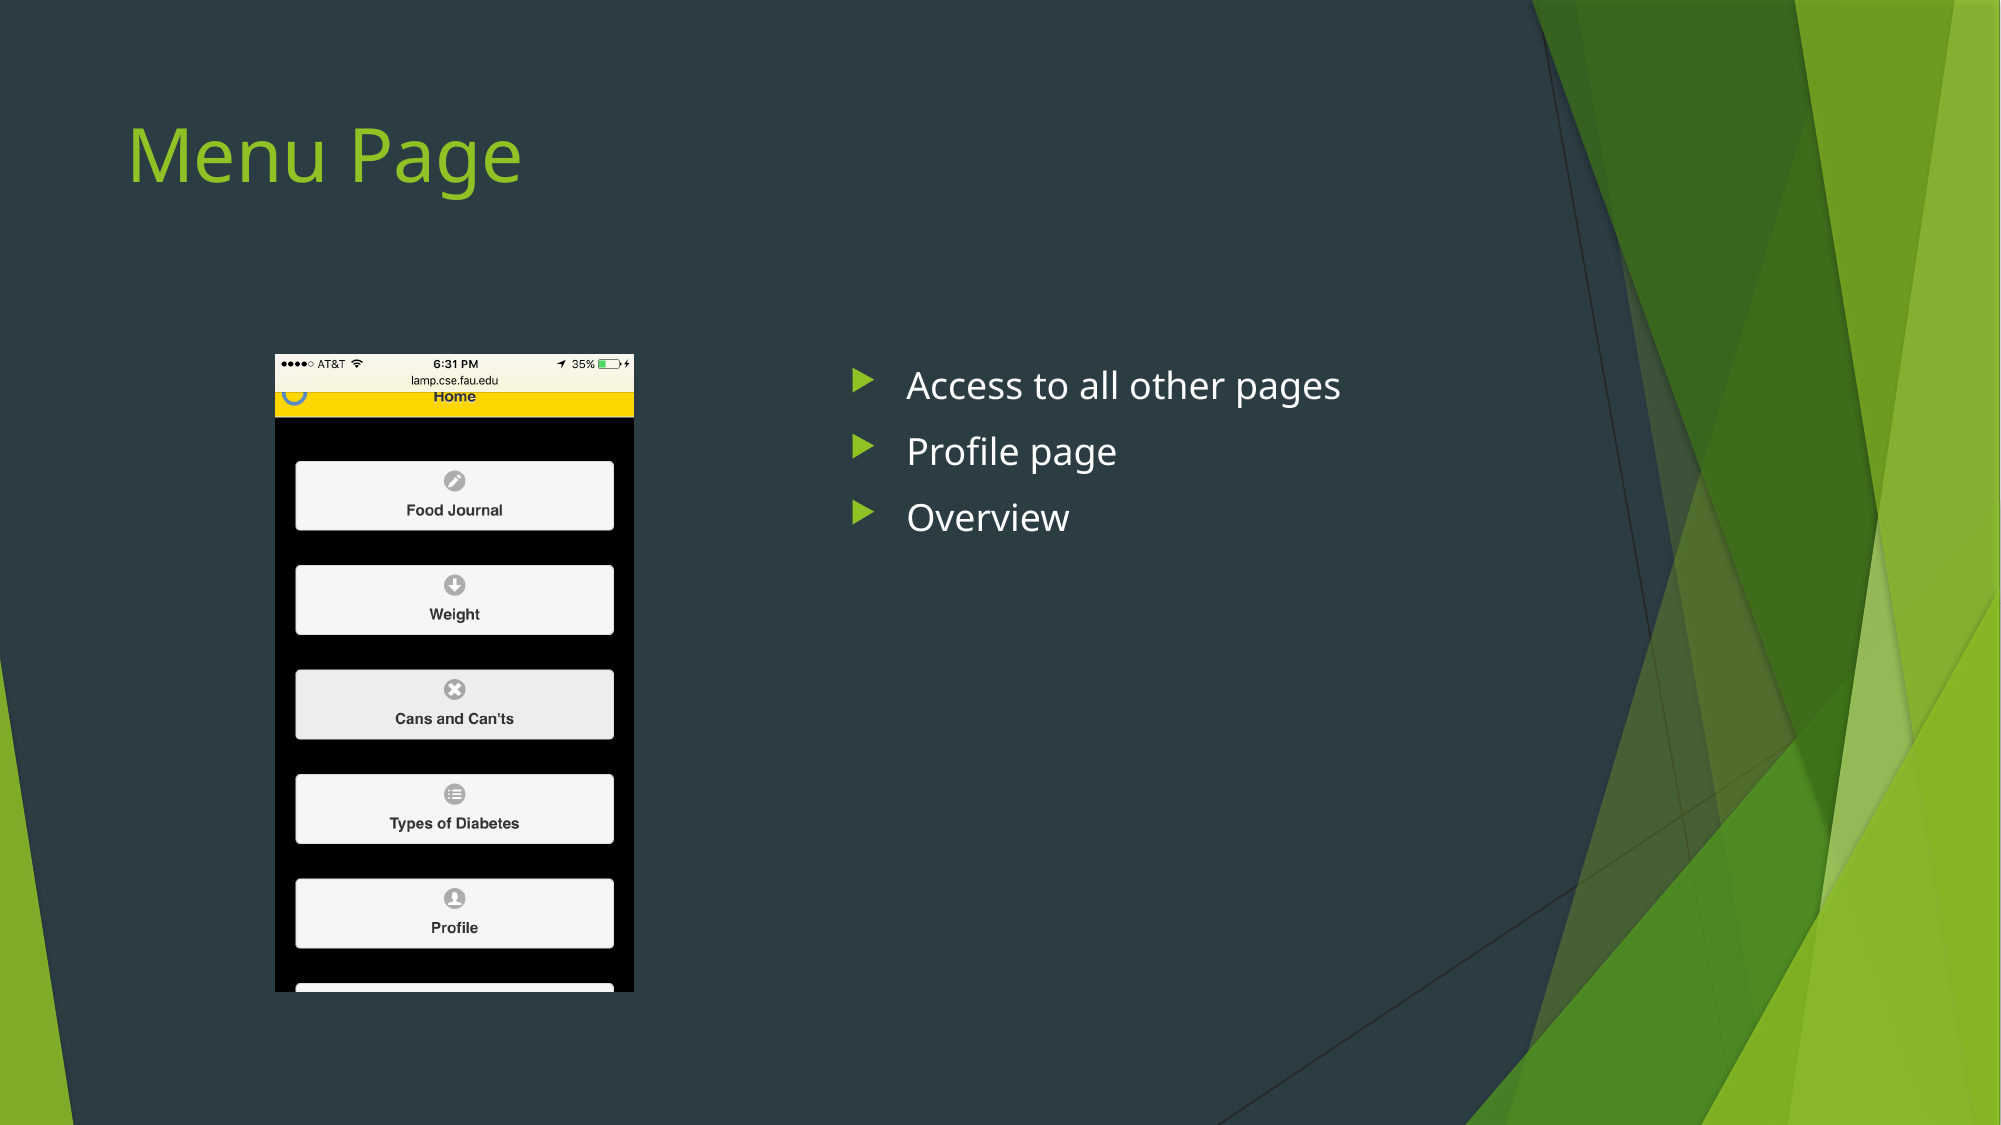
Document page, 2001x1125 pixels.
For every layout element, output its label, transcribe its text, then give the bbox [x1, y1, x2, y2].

title Menu Page [111, 99, 1522, 317]
list Access to all other pages Profile page Overview [834, 354, 1522, 992]
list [274, 353, 634, 992]
